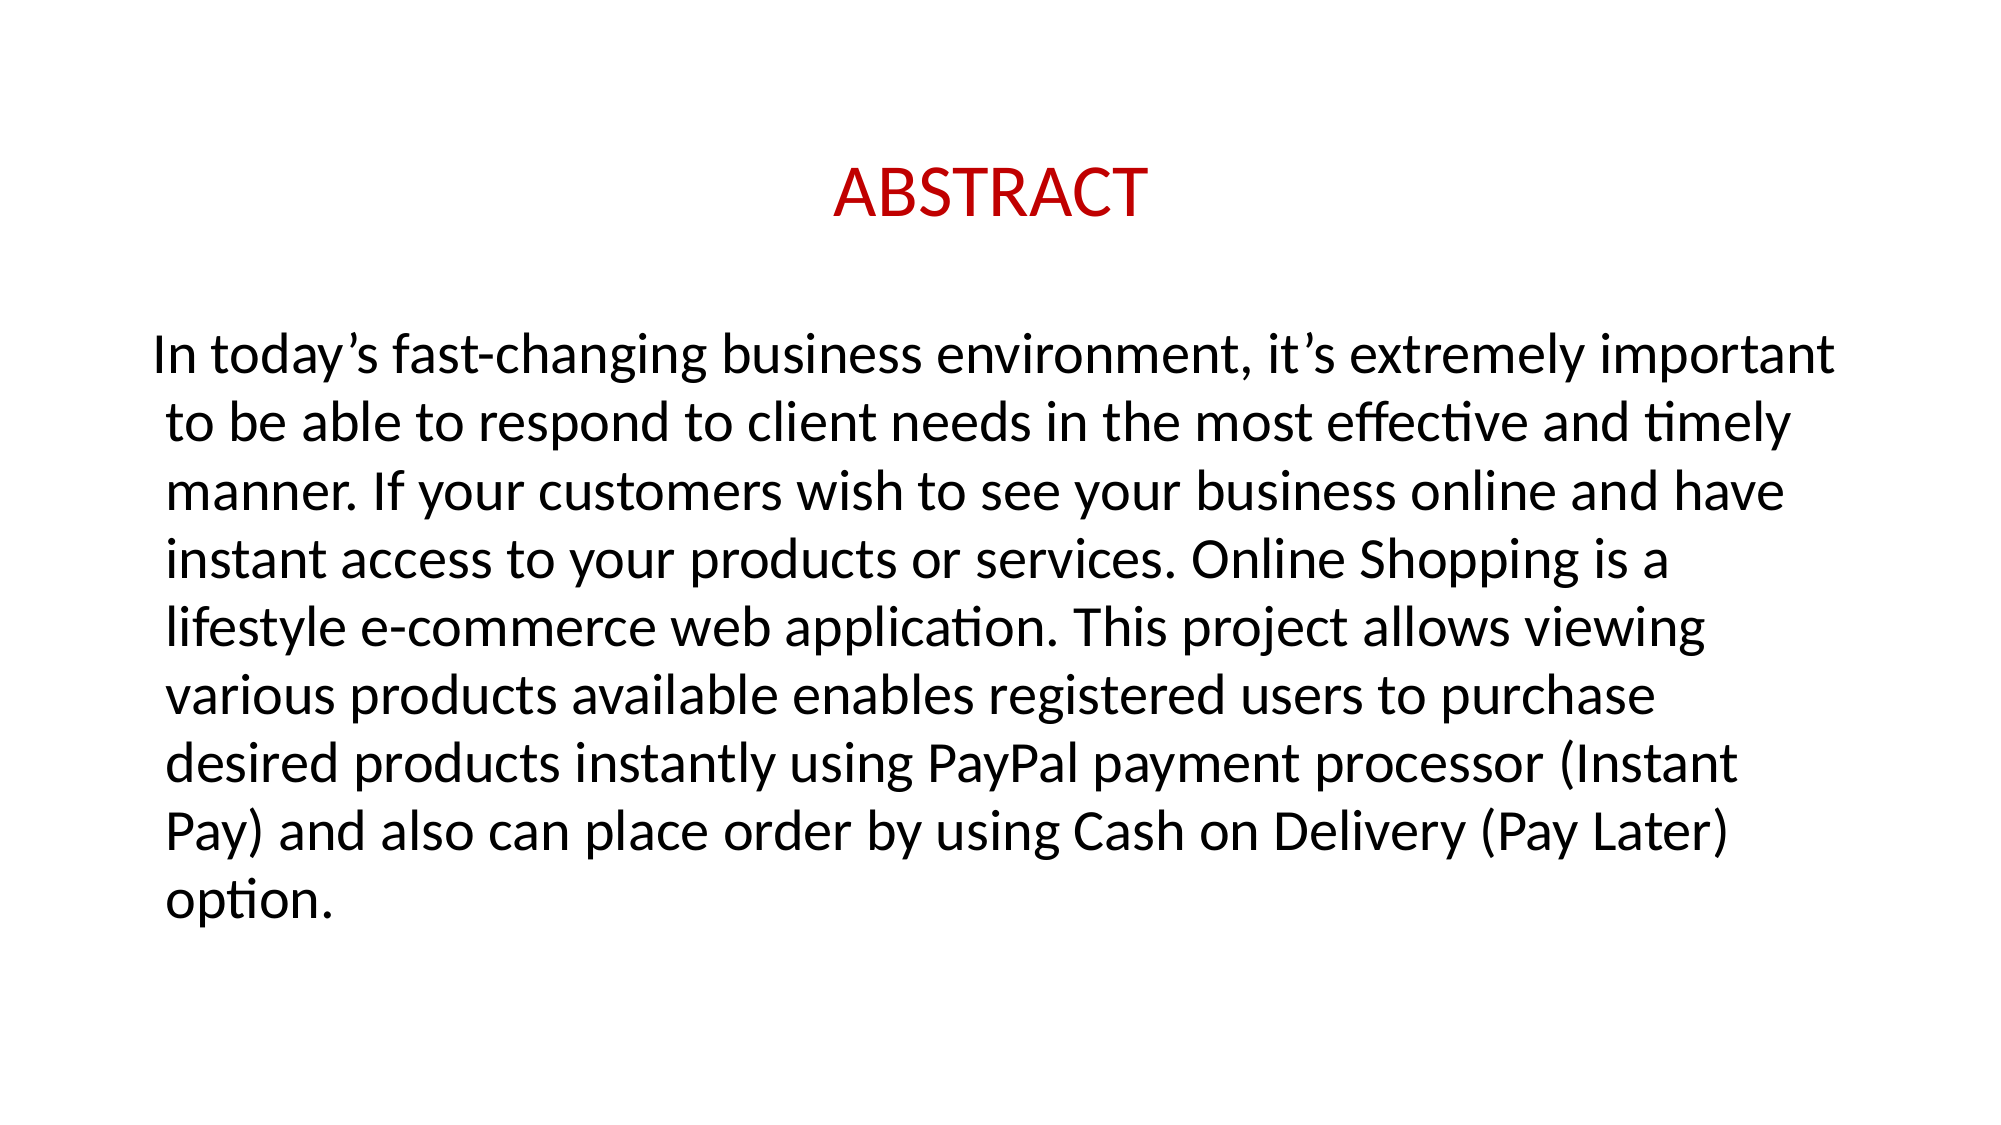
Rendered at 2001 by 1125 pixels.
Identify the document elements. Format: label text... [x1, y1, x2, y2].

list ABSTRACT In today’s fast-changing business environment, it’s extremely important to be able to respond to client needs in the most effective and timely manner. If your customers wish to see your business online and have instant access to your products or services. Online Shopping is a lifestyle e-commerce web application. This project allows viewing various products available enables registered users to purchase desired products instantly using PayPal payment processor (Instant Pay) and also can place order by using Cash on Delivery (Pay Later) option. [137, 143, 1863, 1125]
